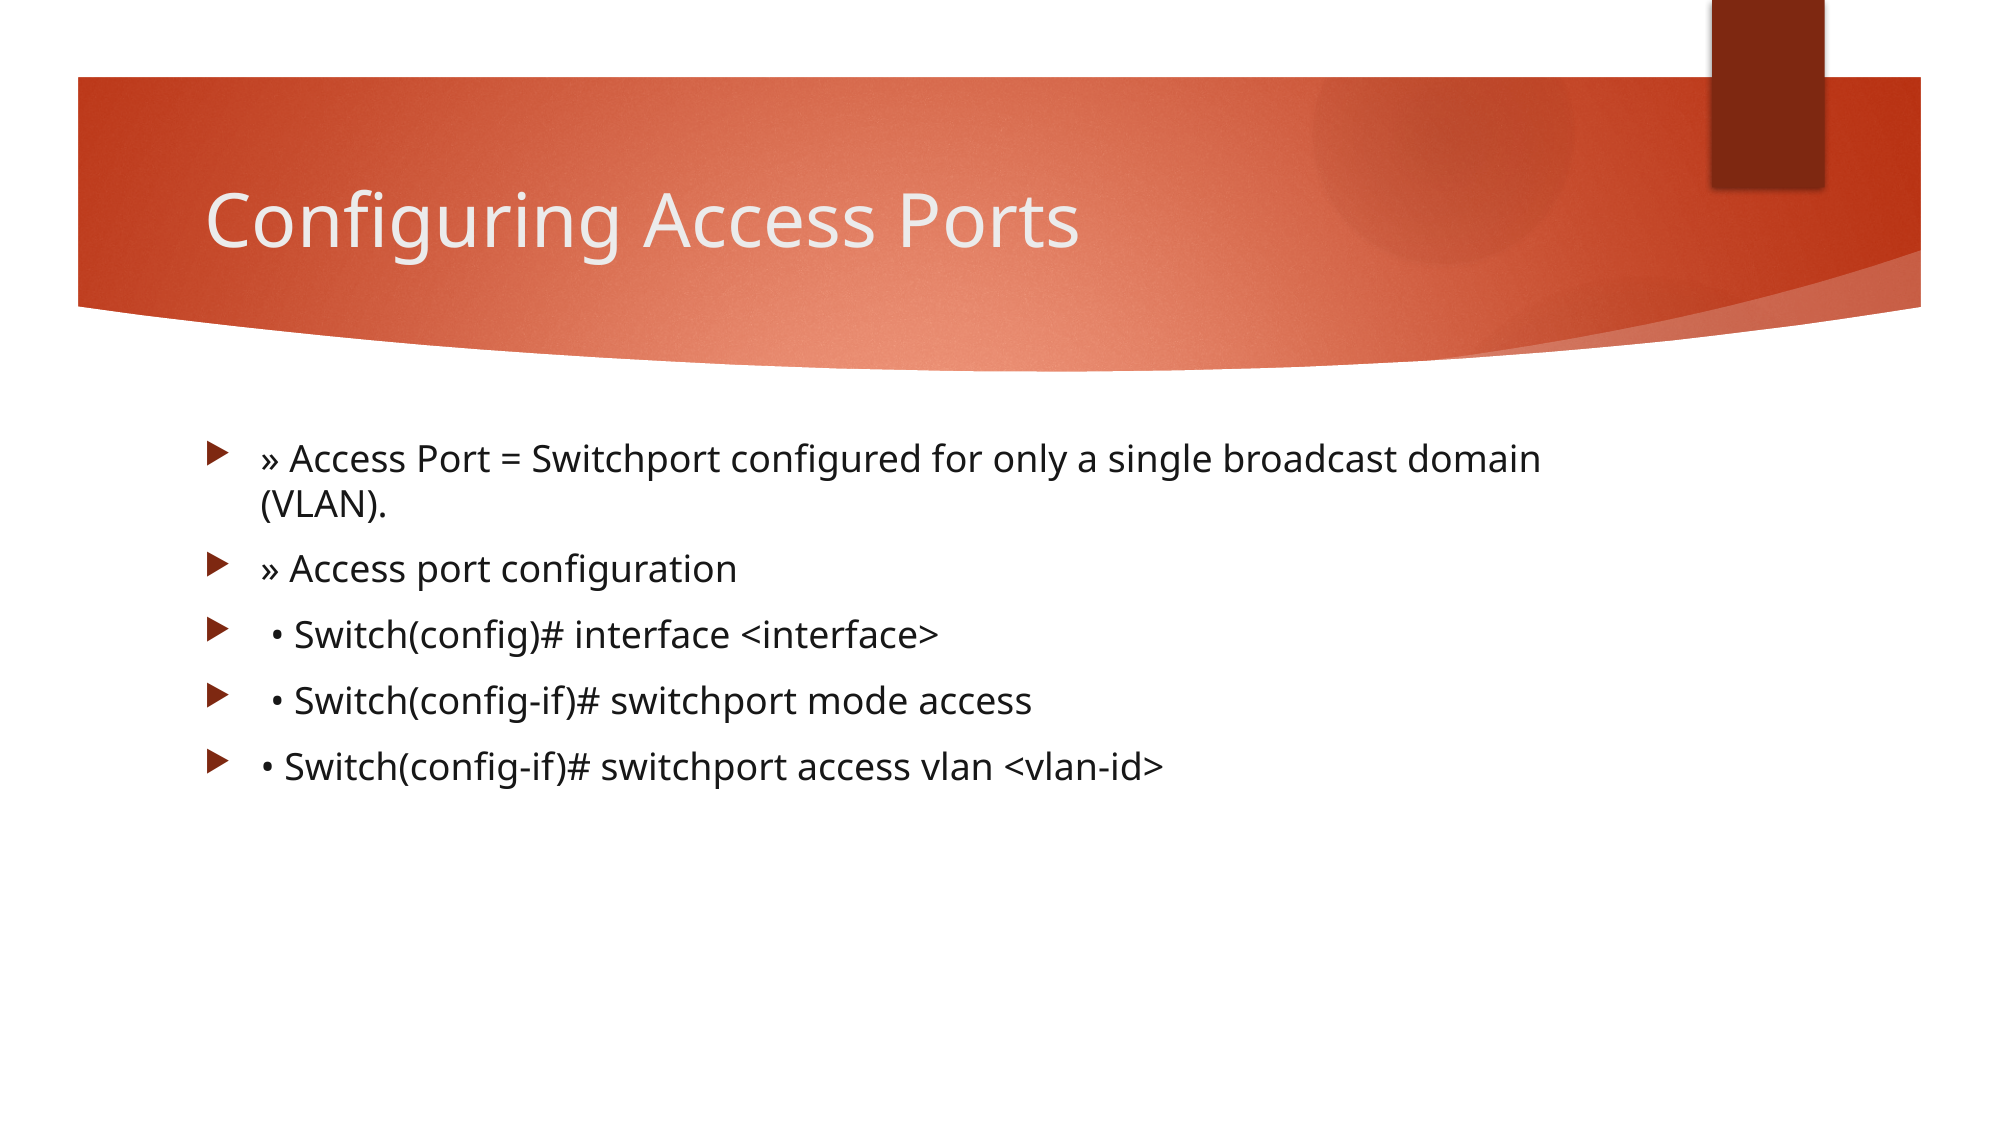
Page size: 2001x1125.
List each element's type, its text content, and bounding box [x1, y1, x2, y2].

list » Access Port = Switchport configured for only a single broadcast domain (VLAN). » Access port configuration • Switch(config)# interface <interface> • Switch(config-if)# switchport mode access • Switch(config-if)# switchport access vlan <vlan-id> [189, 427, 1638, 988]
title Configuring Access Ports [189, 159, 1627, 276]
